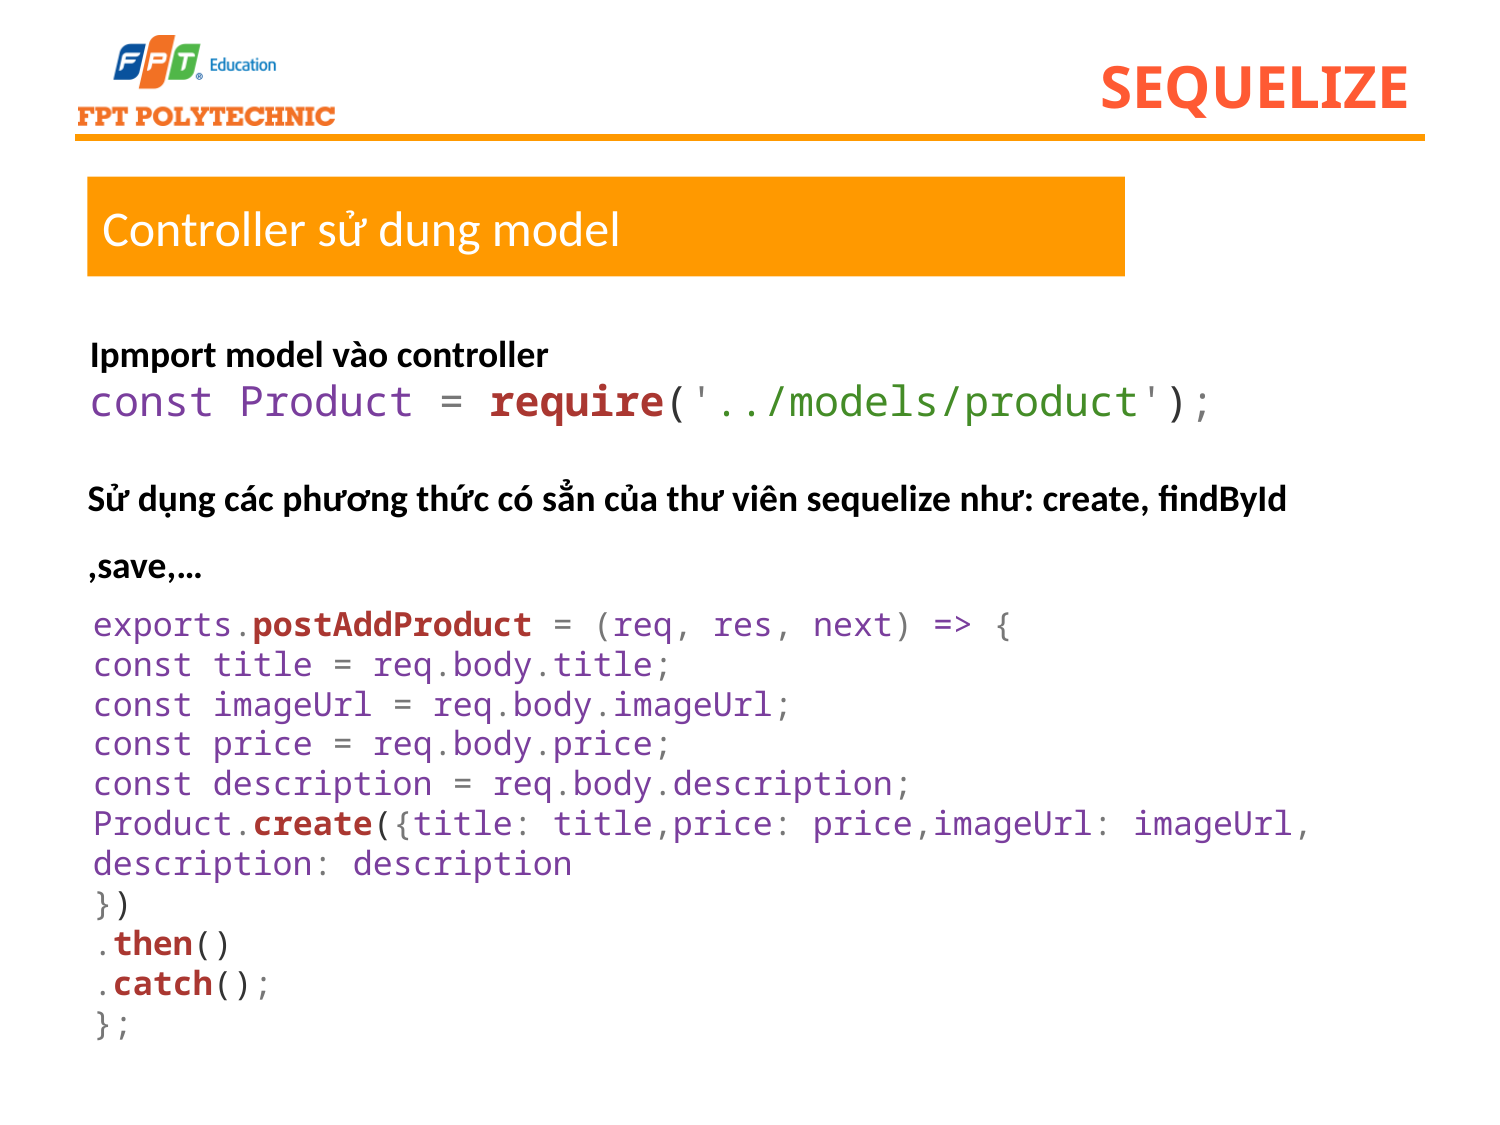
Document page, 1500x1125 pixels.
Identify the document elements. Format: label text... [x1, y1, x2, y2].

text_box Controller sử dung model [85, 174, 1127, 279]
picture [78, 35, 338, 126]
text_box Ipmport model vào controller const Product = require('../models/product'); [73, 298, 1414, 434]
title sequelize [337, 45, 1425, 125]
text_box exports.postAddProduct = (req, res, next) => { const title = req.body.title; const imageUrl = req.body.imageUrl; const price = req.body.price; const description = req.body.description; Product.create({title: title,price: price,imageUrl: imageUrl, description: description }) .then() .catch(); }; [78, 595, 1479, 1050]
text_box Sử dụng các phương thức có sẳn của thư viên sequelize như: create, findById ,save,… [71, 442, 1475, 596]
